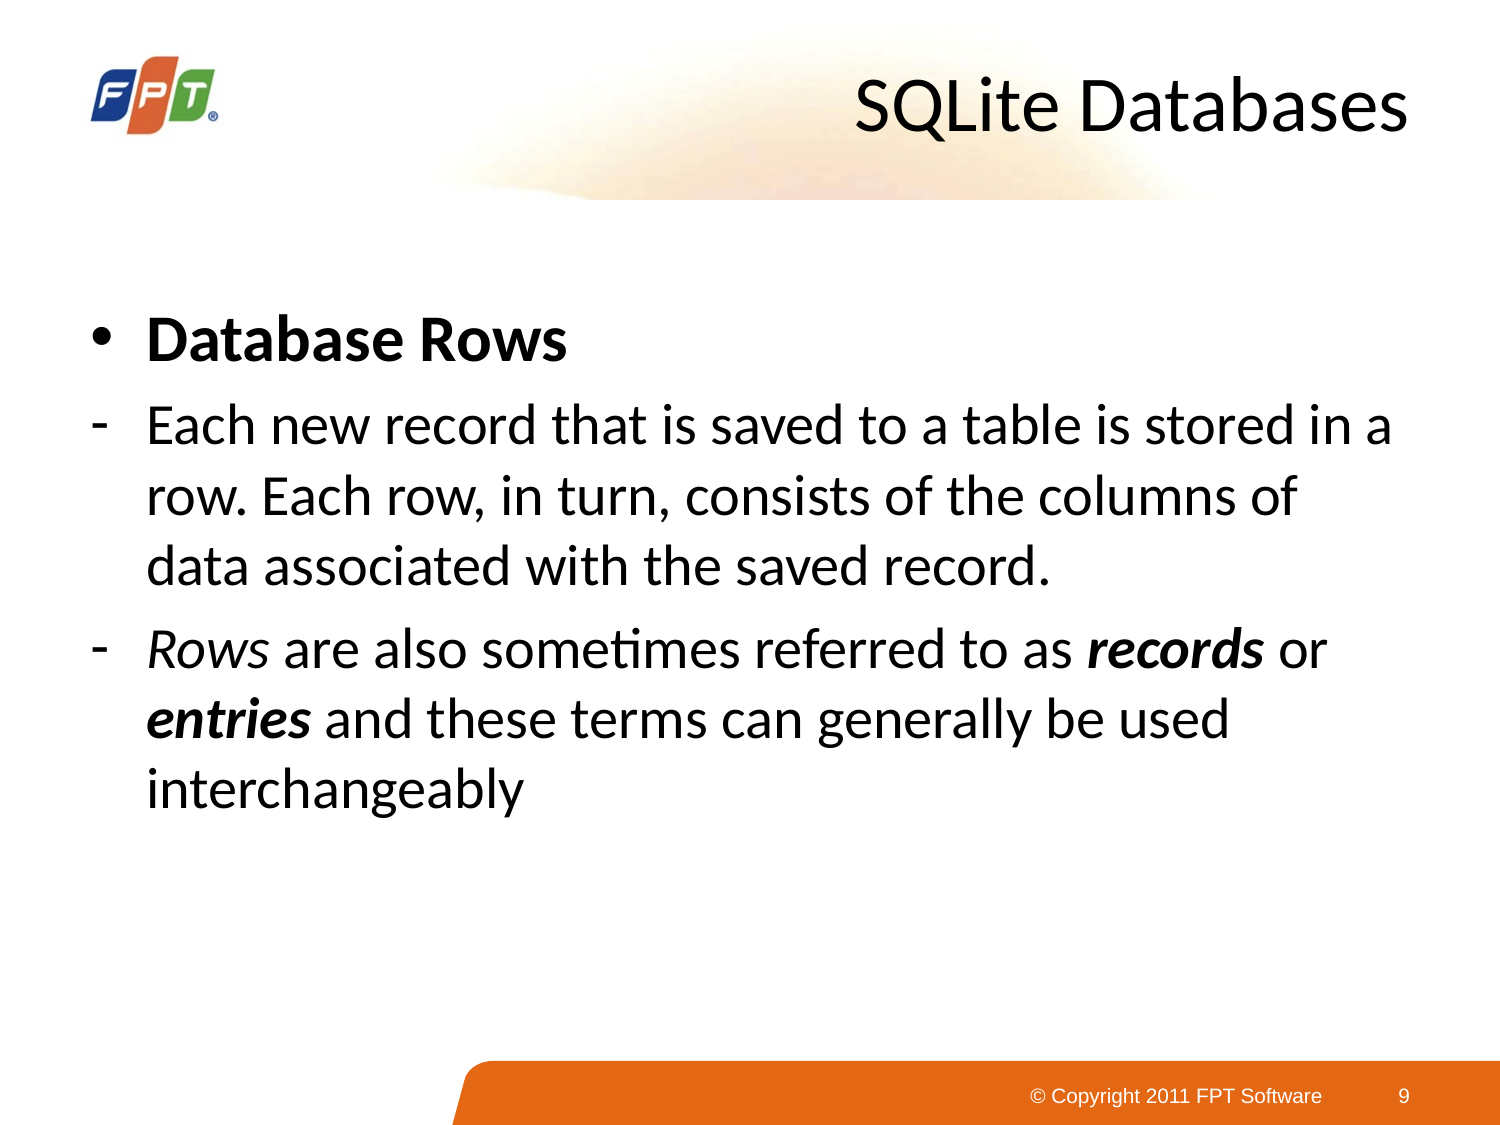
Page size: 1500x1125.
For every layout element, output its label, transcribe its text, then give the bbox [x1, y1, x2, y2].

picture [0, 0, 1500, 200]
picture [0, 1050, 1500, 1125]
list Database Rows Each new record that is saved to a table is stored in a row. Each row, in turn, consists of the columns of data associated with the saved record. Rows are also sometimes referred to as records or entries and these terms can generally be used interchangeably [74, 287, 1426, 1006]
title SQLite Databases [74, 44, 1426, 233]
